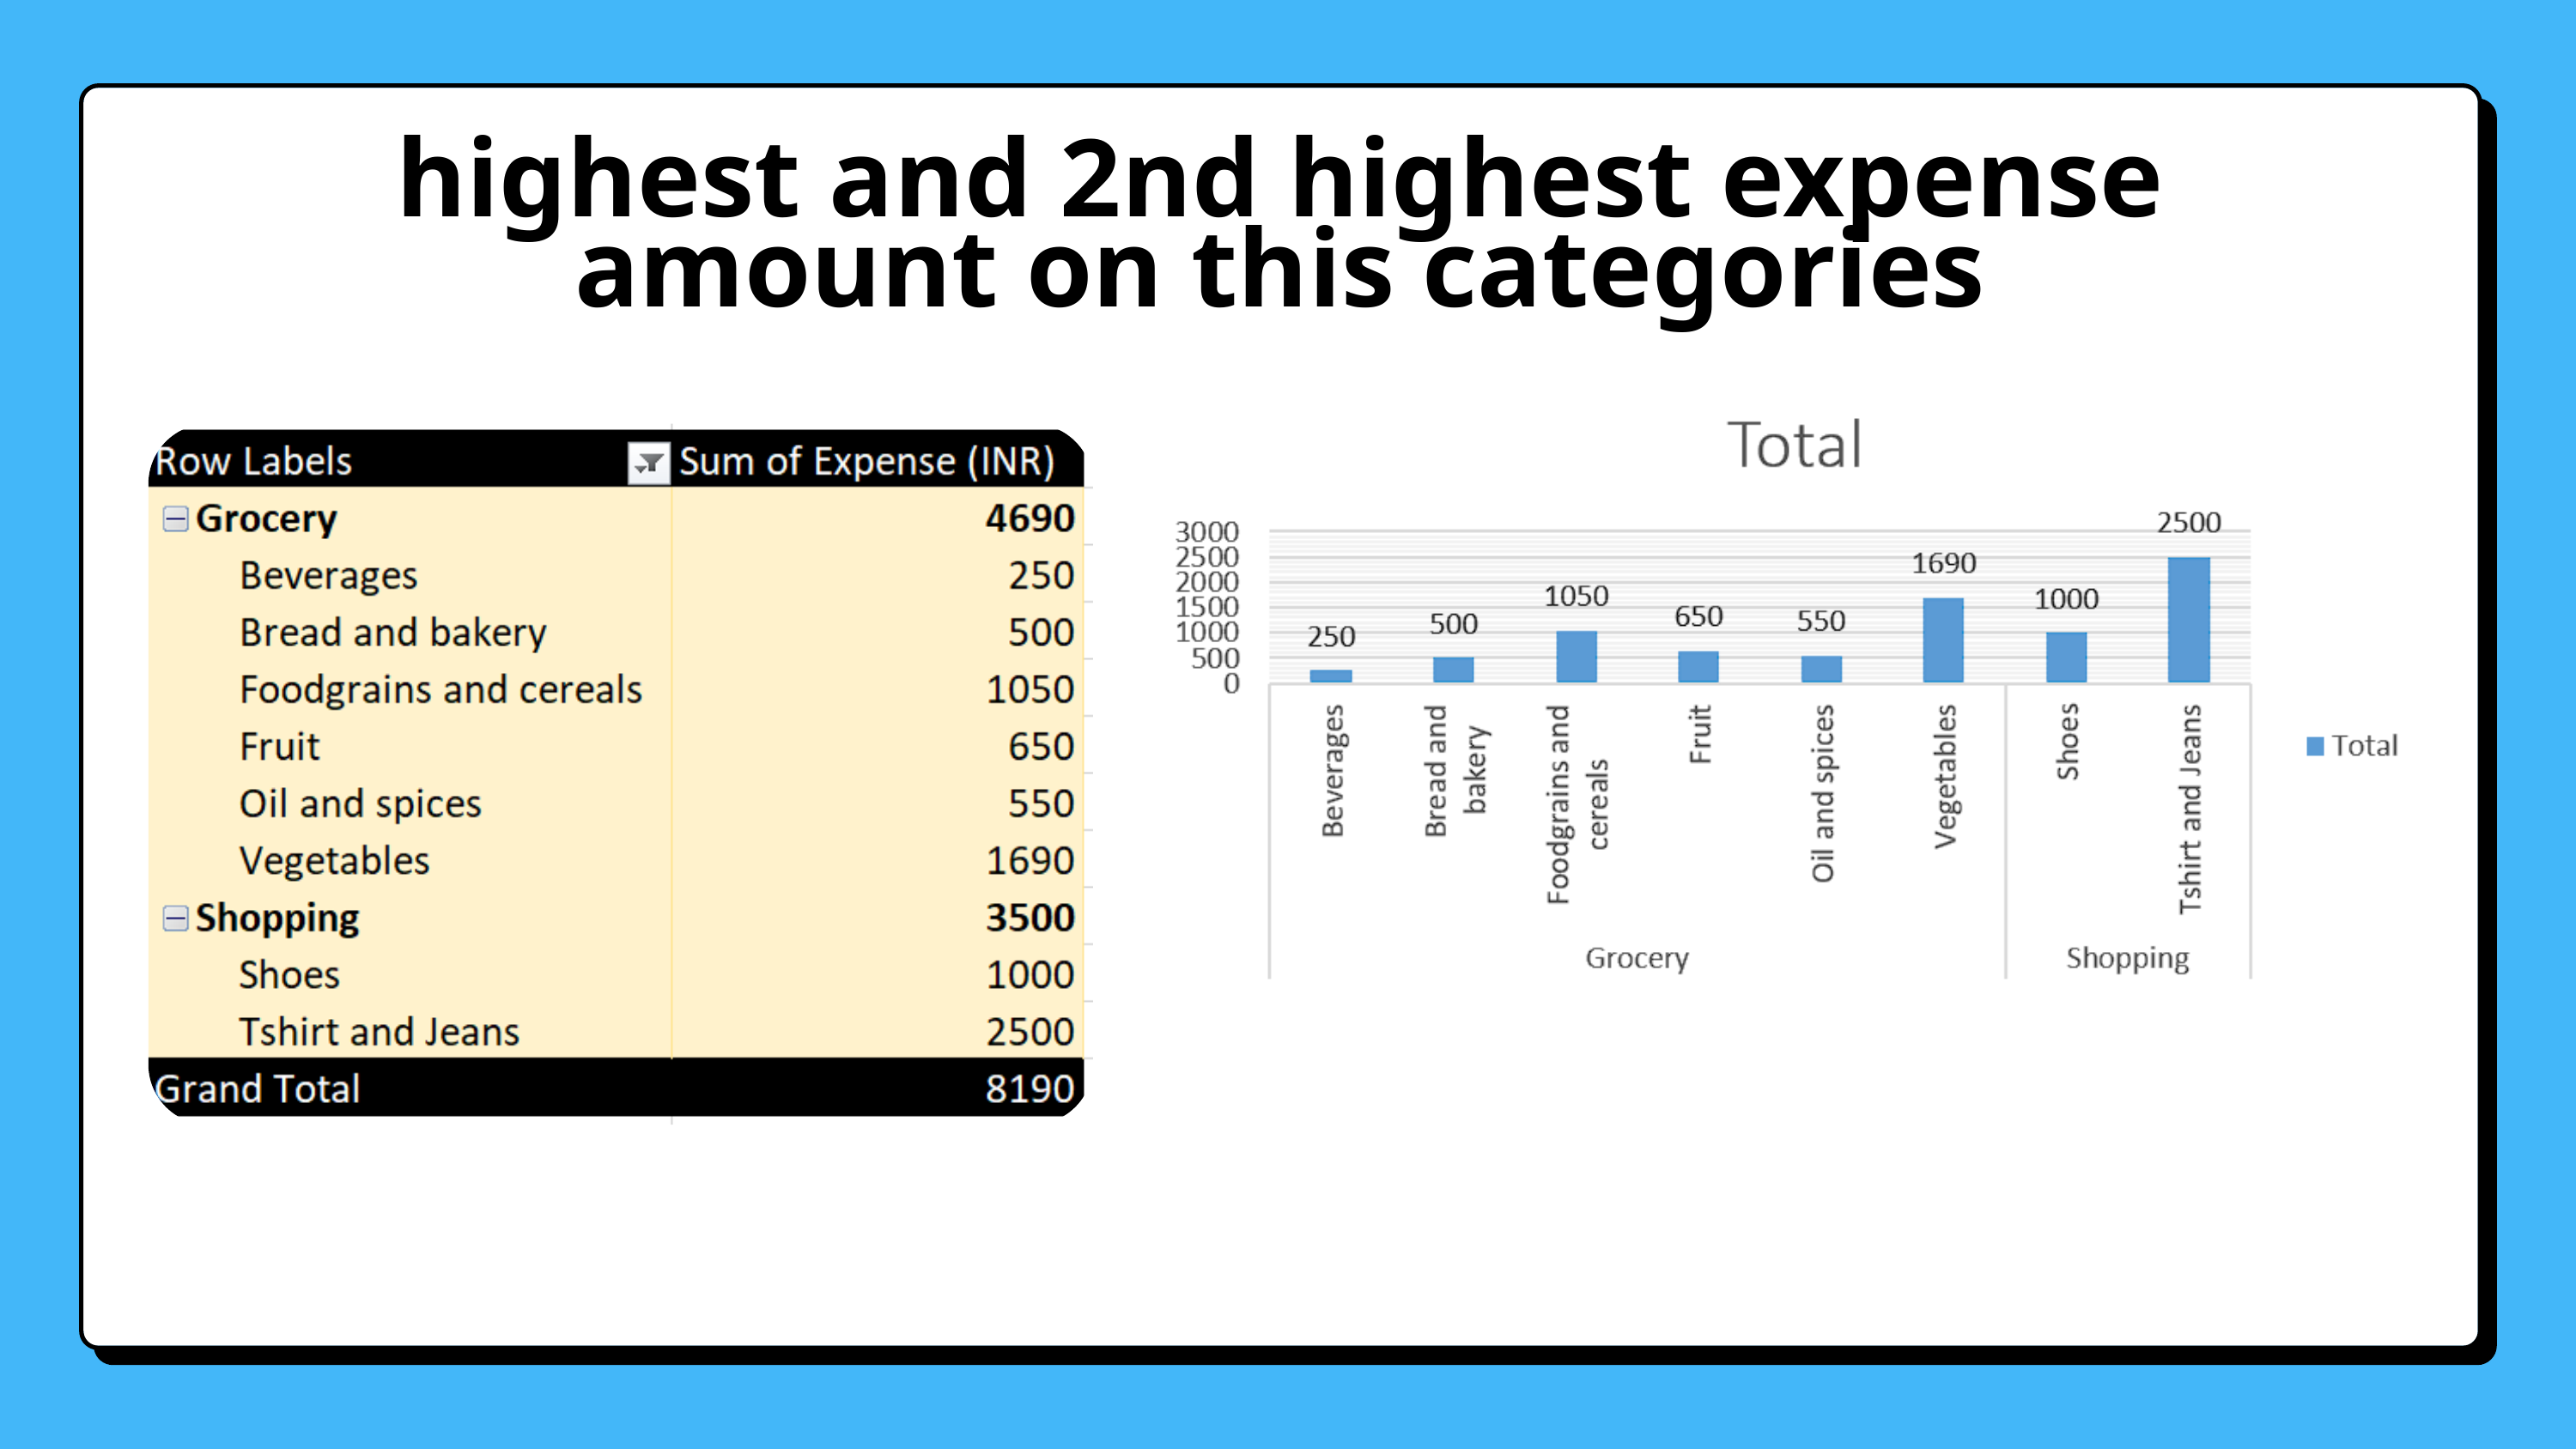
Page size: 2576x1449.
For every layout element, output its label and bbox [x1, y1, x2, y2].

text_box [78, 82, 2498, 1366]
picture [1157, 402, 2435, 995]
picture [148, 423, 1094, 1125]
